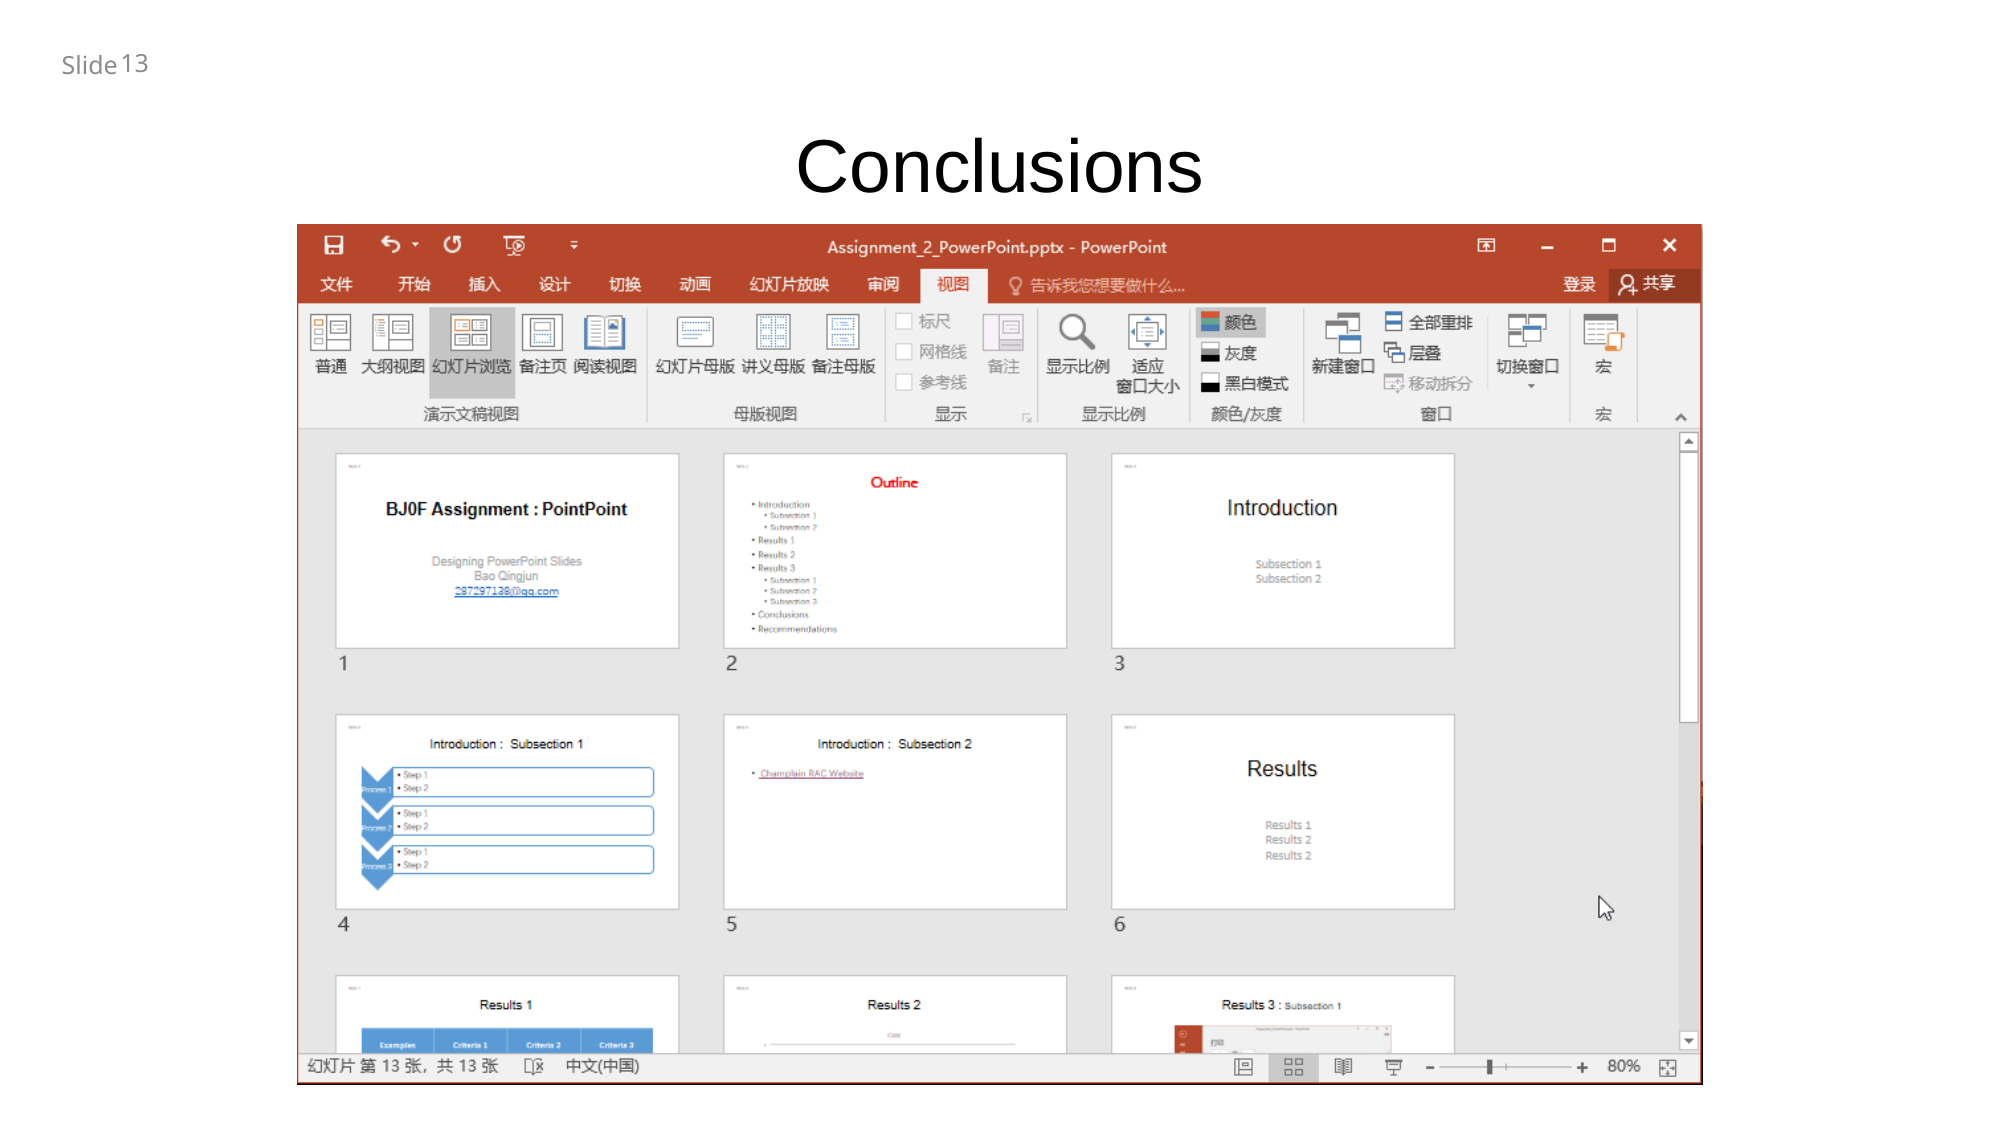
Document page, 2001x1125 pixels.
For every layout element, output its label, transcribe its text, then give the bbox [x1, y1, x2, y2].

title Conclusions [137, 59, 1863, 278]
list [297, 224, 1703, 1085]
slide_number 13 [105, 34, 224, 95]
